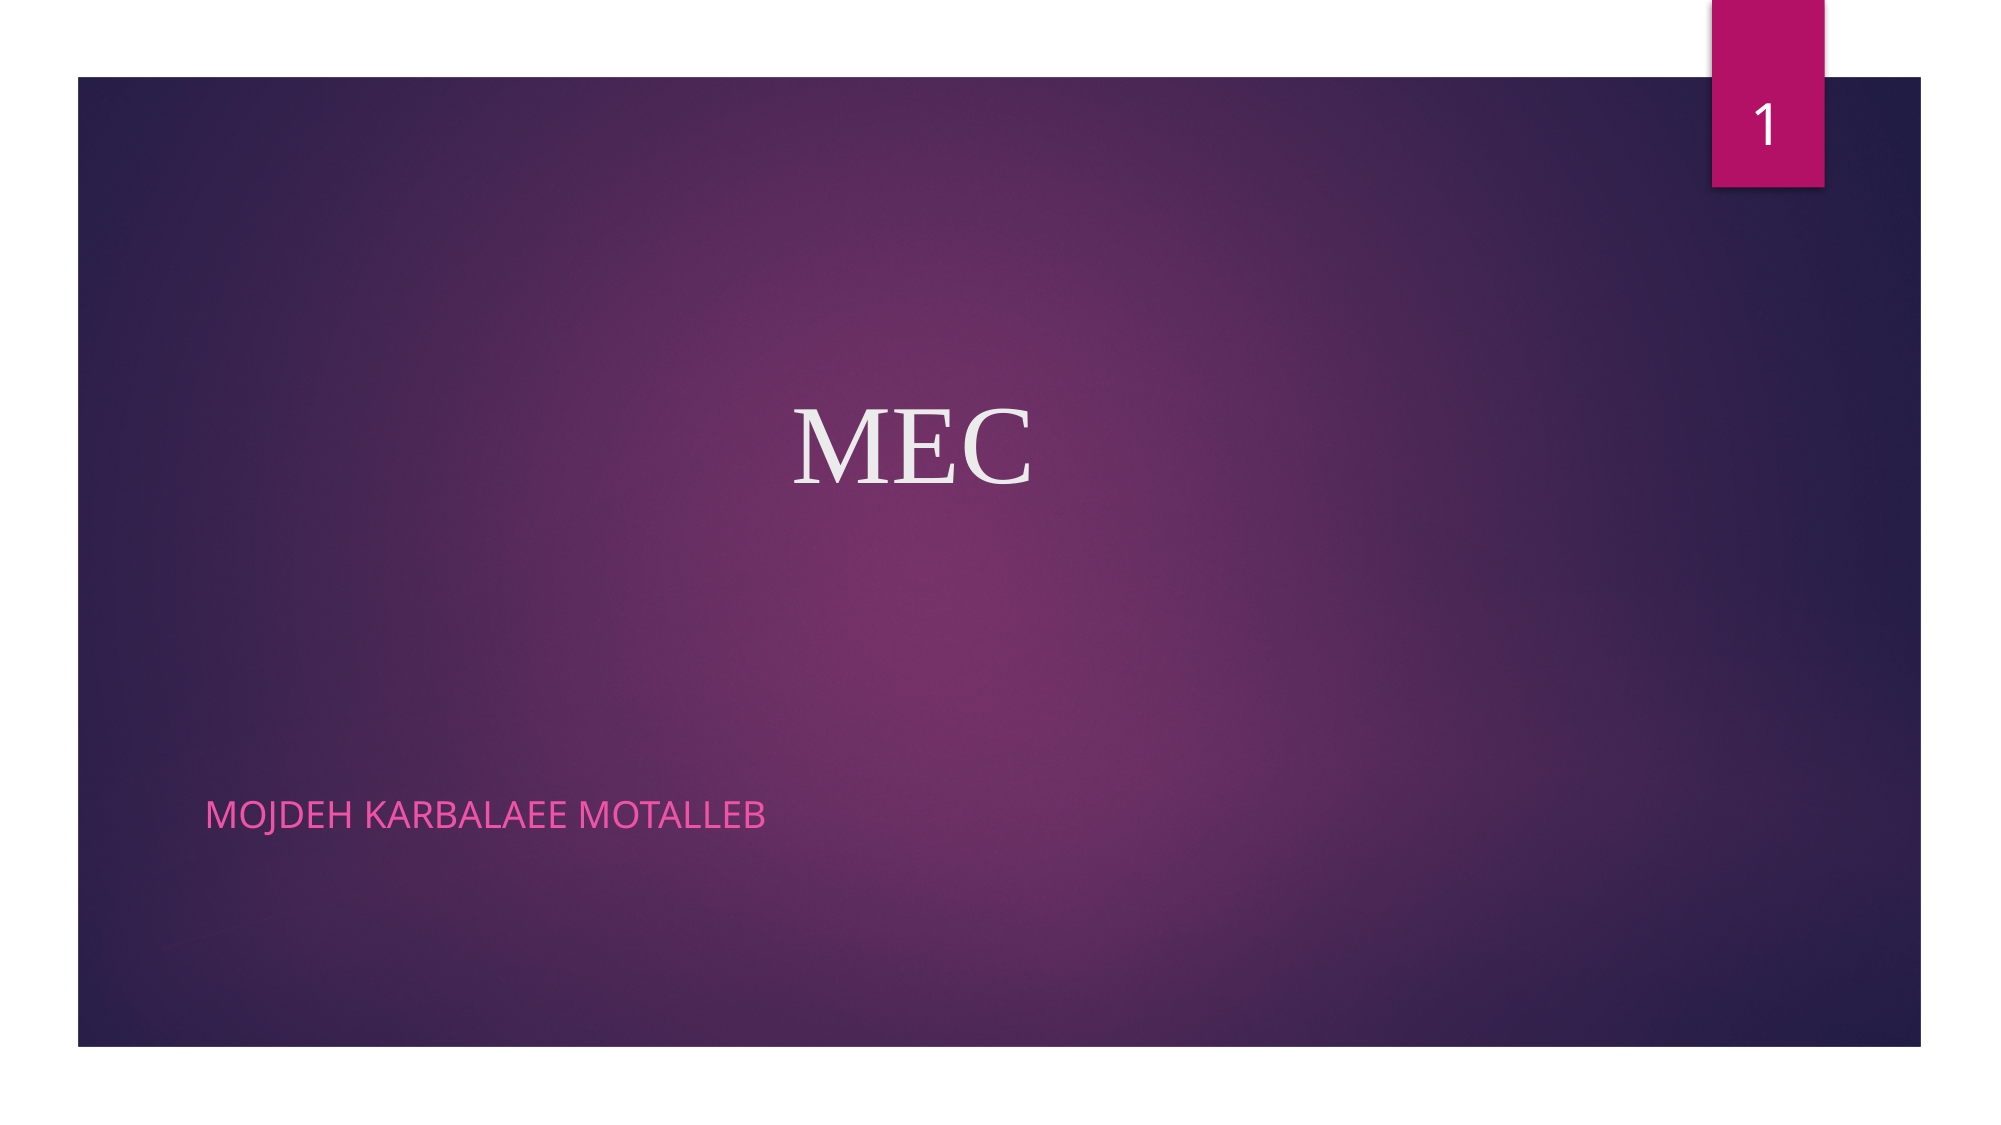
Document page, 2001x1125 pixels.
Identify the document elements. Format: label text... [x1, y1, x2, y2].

slide_number 1 [1698, 48, 1836, 175]
subtitle Mojdeh Karbalaee Motalleb [189, 783, 1638, 925]
title MEC [189, 344, 1638, 783]
